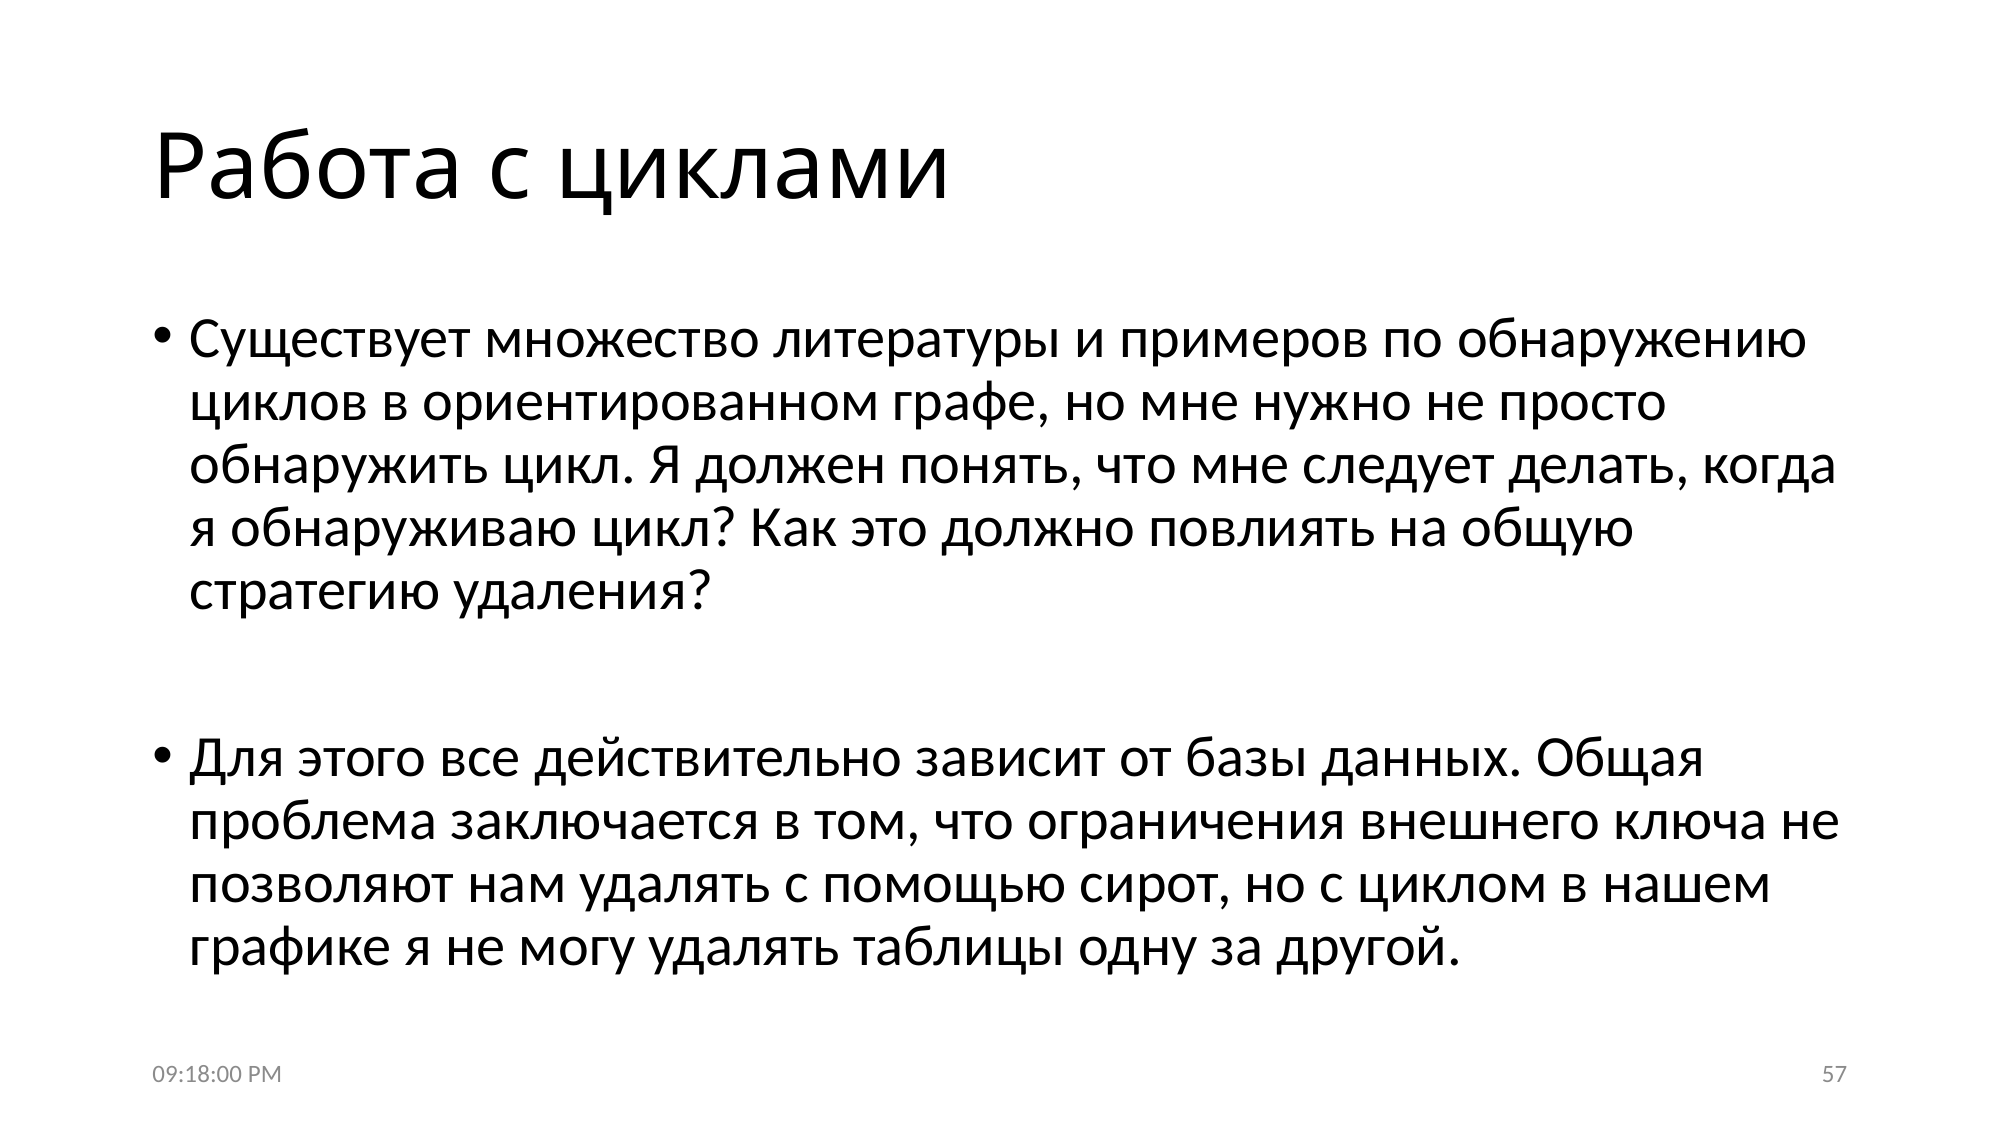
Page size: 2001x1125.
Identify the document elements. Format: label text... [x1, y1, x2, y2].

slide_number 57 [1412, 1042, 1863, 1103]
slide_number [137, 1042, 588, 1103]
list Существует множество литературы и примеров по обнаружению циклов в ориентированном графе, но мне нужно не просто обнаружить цикл. Я должен понять, что мне следует делать, когда я обнаруживаю цикл? Как это должно повлиять на общую стратегию удаления? Для этого все действительно зависит от базы данных. Общая проблема заключается в том, что ограничения внешнего ключа не позволяют нам удалять с помощью сирот, но с циклом в нашем графике я не могу удалять таблицы одну за другой. [137, 299, 1863, 1014]
title Работа с циклами [137, 59, 1863, 278]
